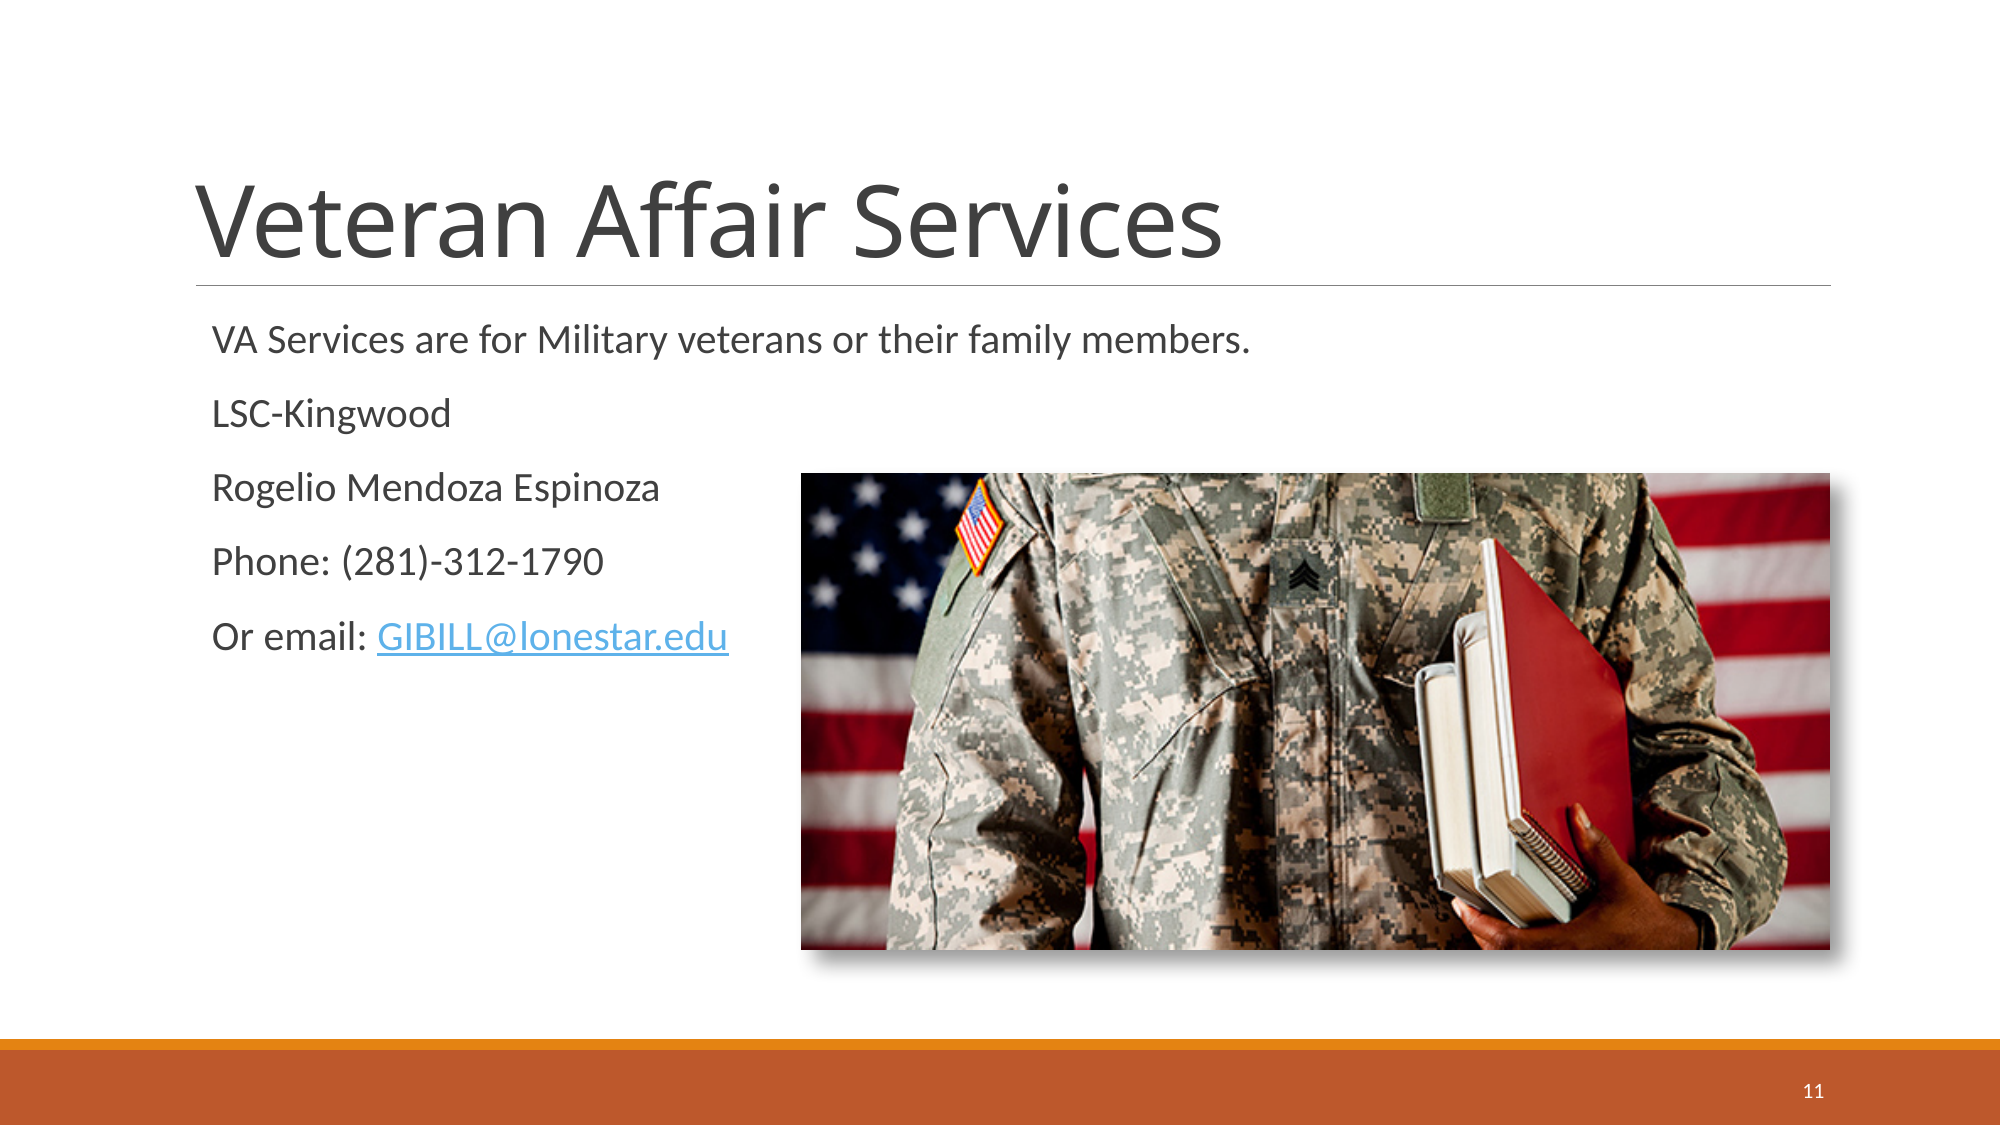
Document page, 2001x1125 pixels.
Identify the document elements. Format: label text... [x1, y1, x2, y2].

list VA Services are for Military veterans or their family members. LSC-Kingwood Rogelio Mendoza Espinoza Phone: (281)-312-1790 Or email: GIBILL@lonestar.edu [196, 309, 1830, 970]
picture [801, 472, 1831, 951]
slide_number 11 [1624, 1059, 1840, 1120]
title Veteran Affair Services [180, 47, 1830, 285]
